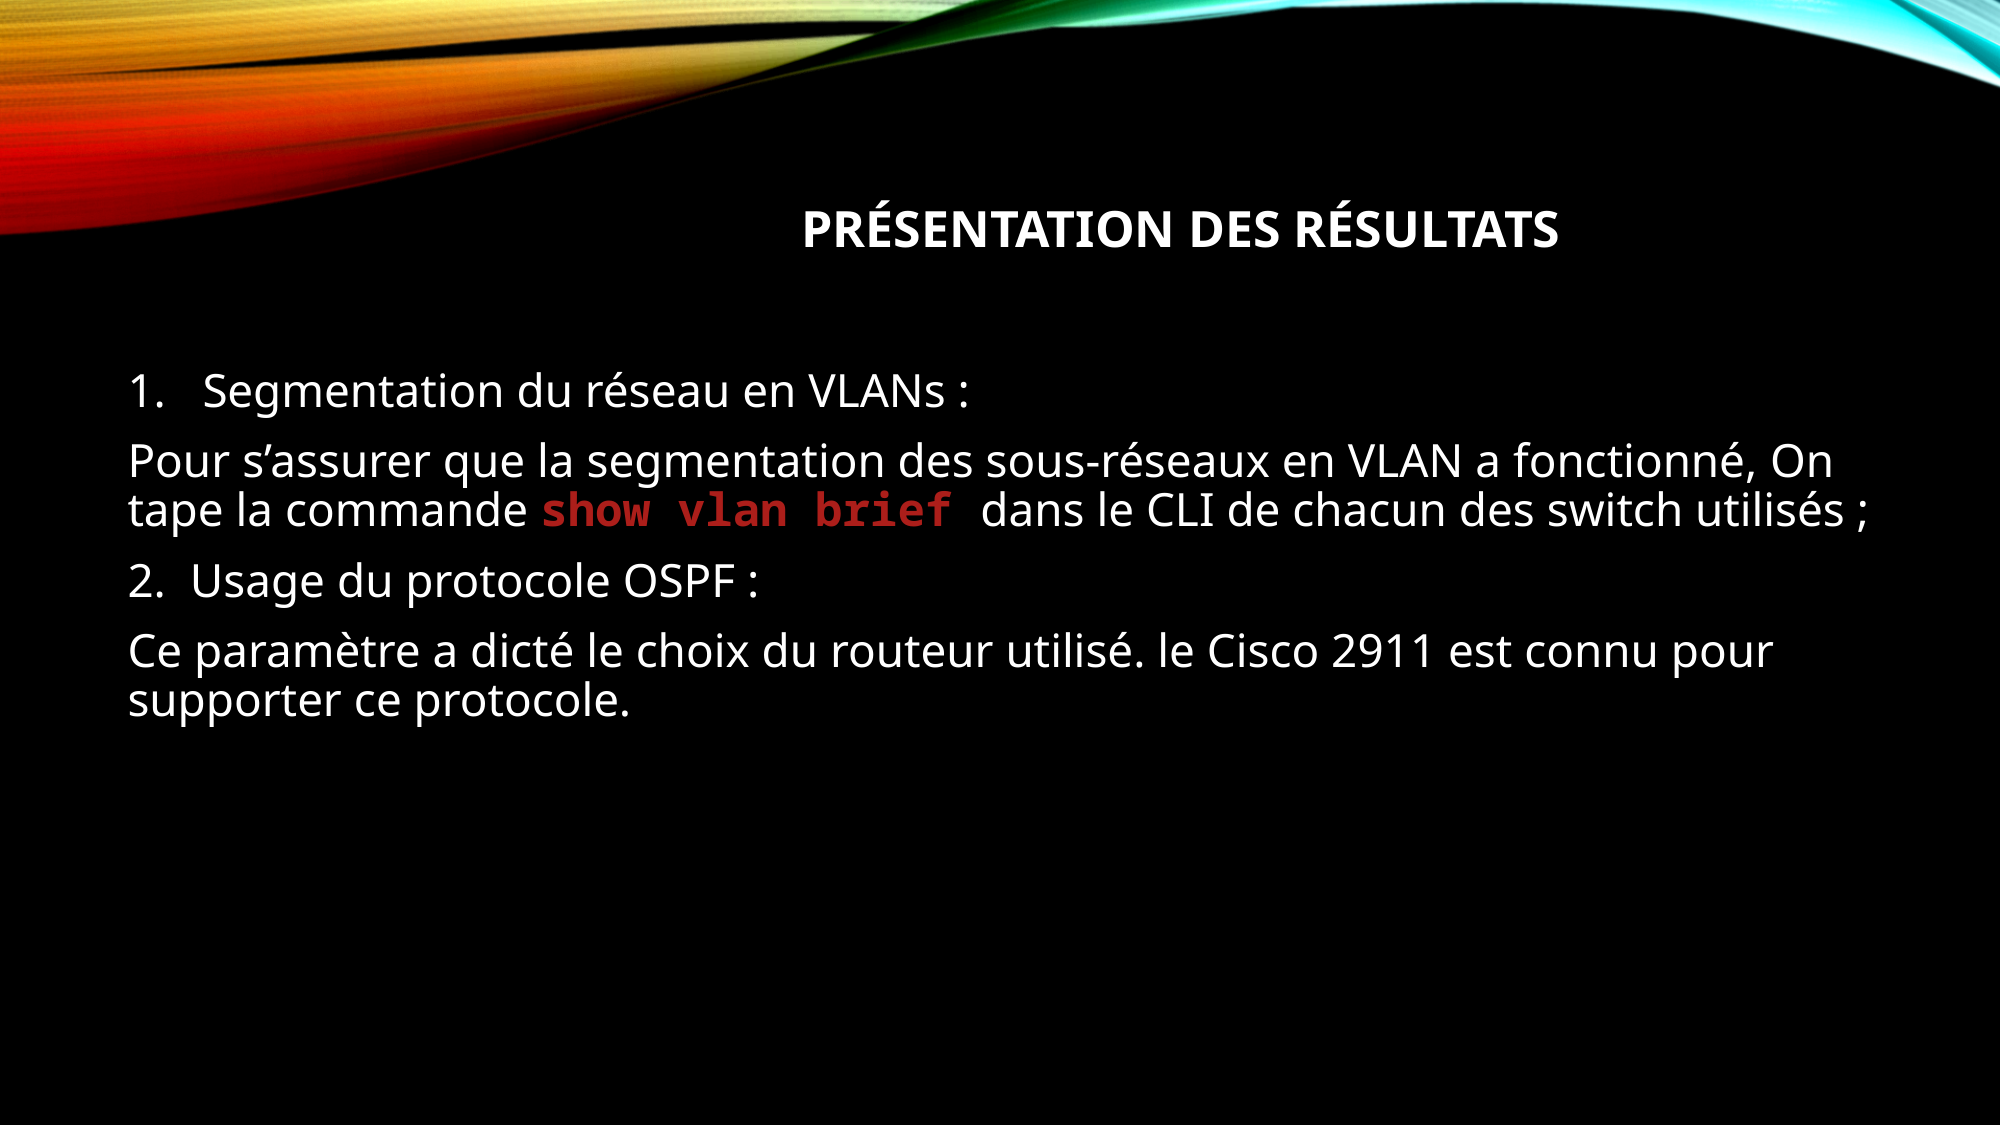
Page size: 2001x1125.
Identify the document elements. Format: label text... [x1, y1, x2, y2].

list Segmentation du réseau en VLANs : Pour s’assurer que la segmentation des sous-réseaux en VLAN a fonctionné, On tape la commande show vlan brief dans le CLI de chacun des switch utilisés ; 2. Usage du protocole OSPF : Ce paramètre a dicté le choix du routeur utilisé. le Cisco 2911 est connu pour supporter ce protocole. [112, 360, 1888, 1021]
title Présentation des résultats [474, 125, 1888, 338]
picture [0, 0, 2000, 237]
